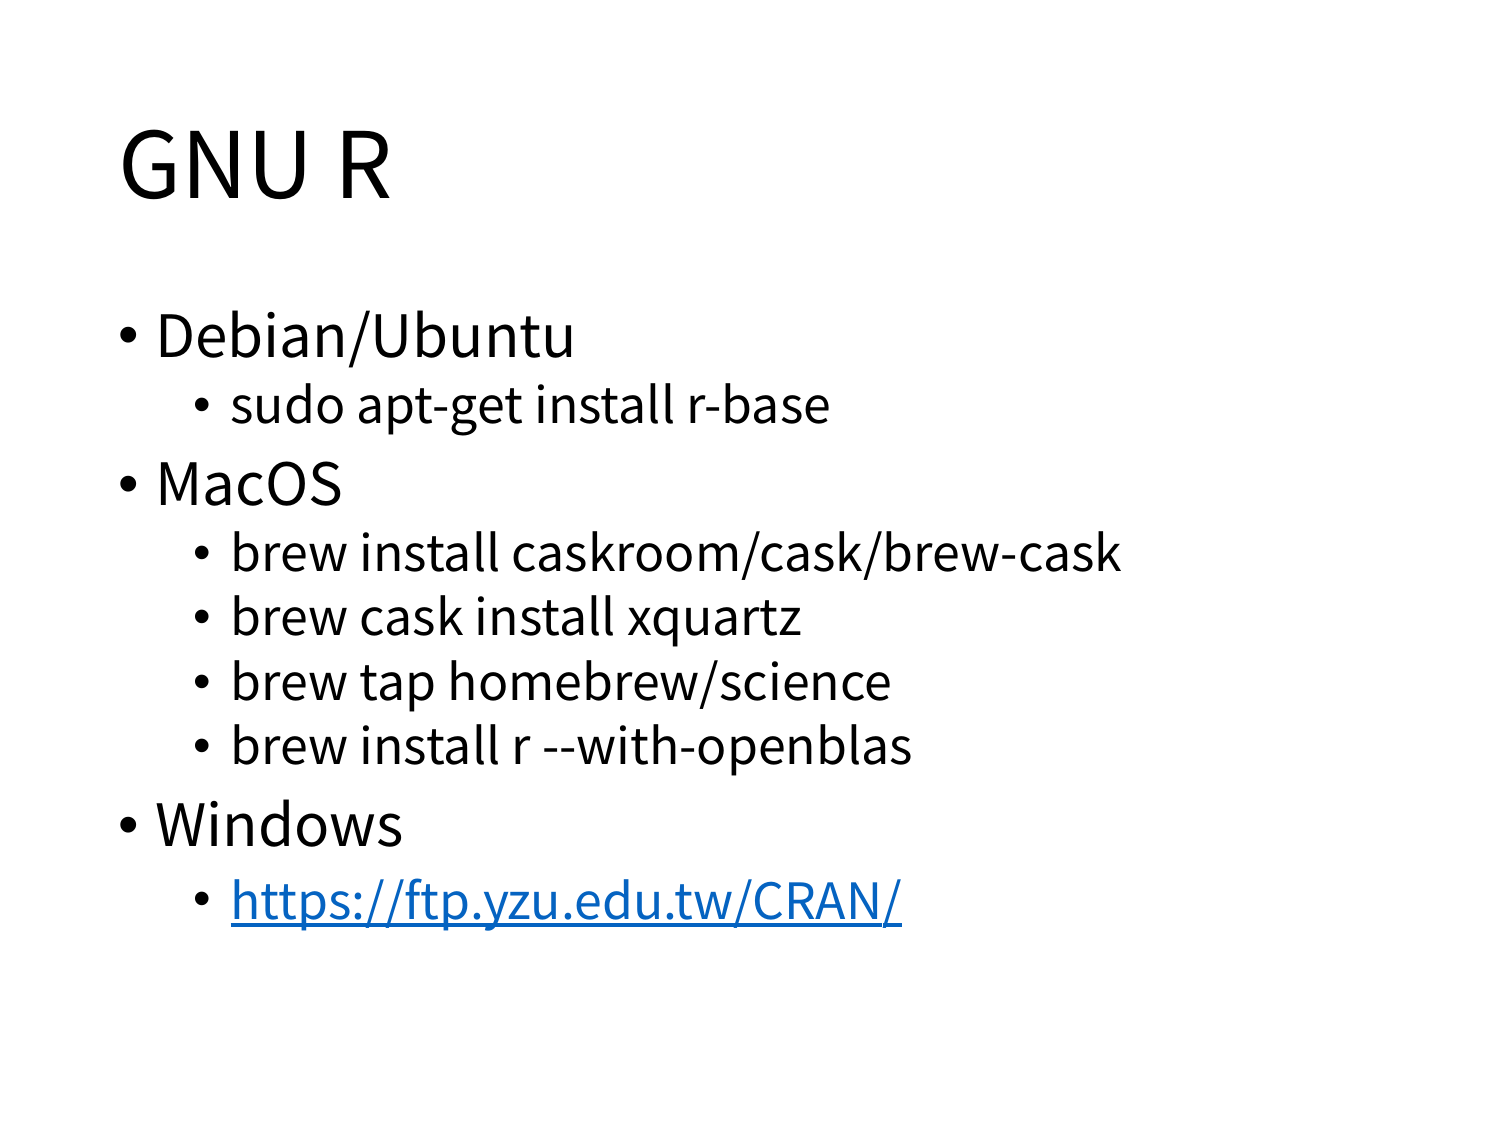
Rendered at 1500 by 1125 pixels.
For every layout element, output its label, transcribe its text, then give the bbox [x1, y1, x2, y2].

list Debian/Ubuntu sudo apt-get install r-base MacOS brew install caskroom/cask/brew-cask brew cask install xquartz brew tap homebrew/science brew install r --with-openblas Windows https://ftp.yzu.edu.tw/CRAN/ [103, 299, 1397, 1014]
title GNU R [103, 59, 1397, 278]
